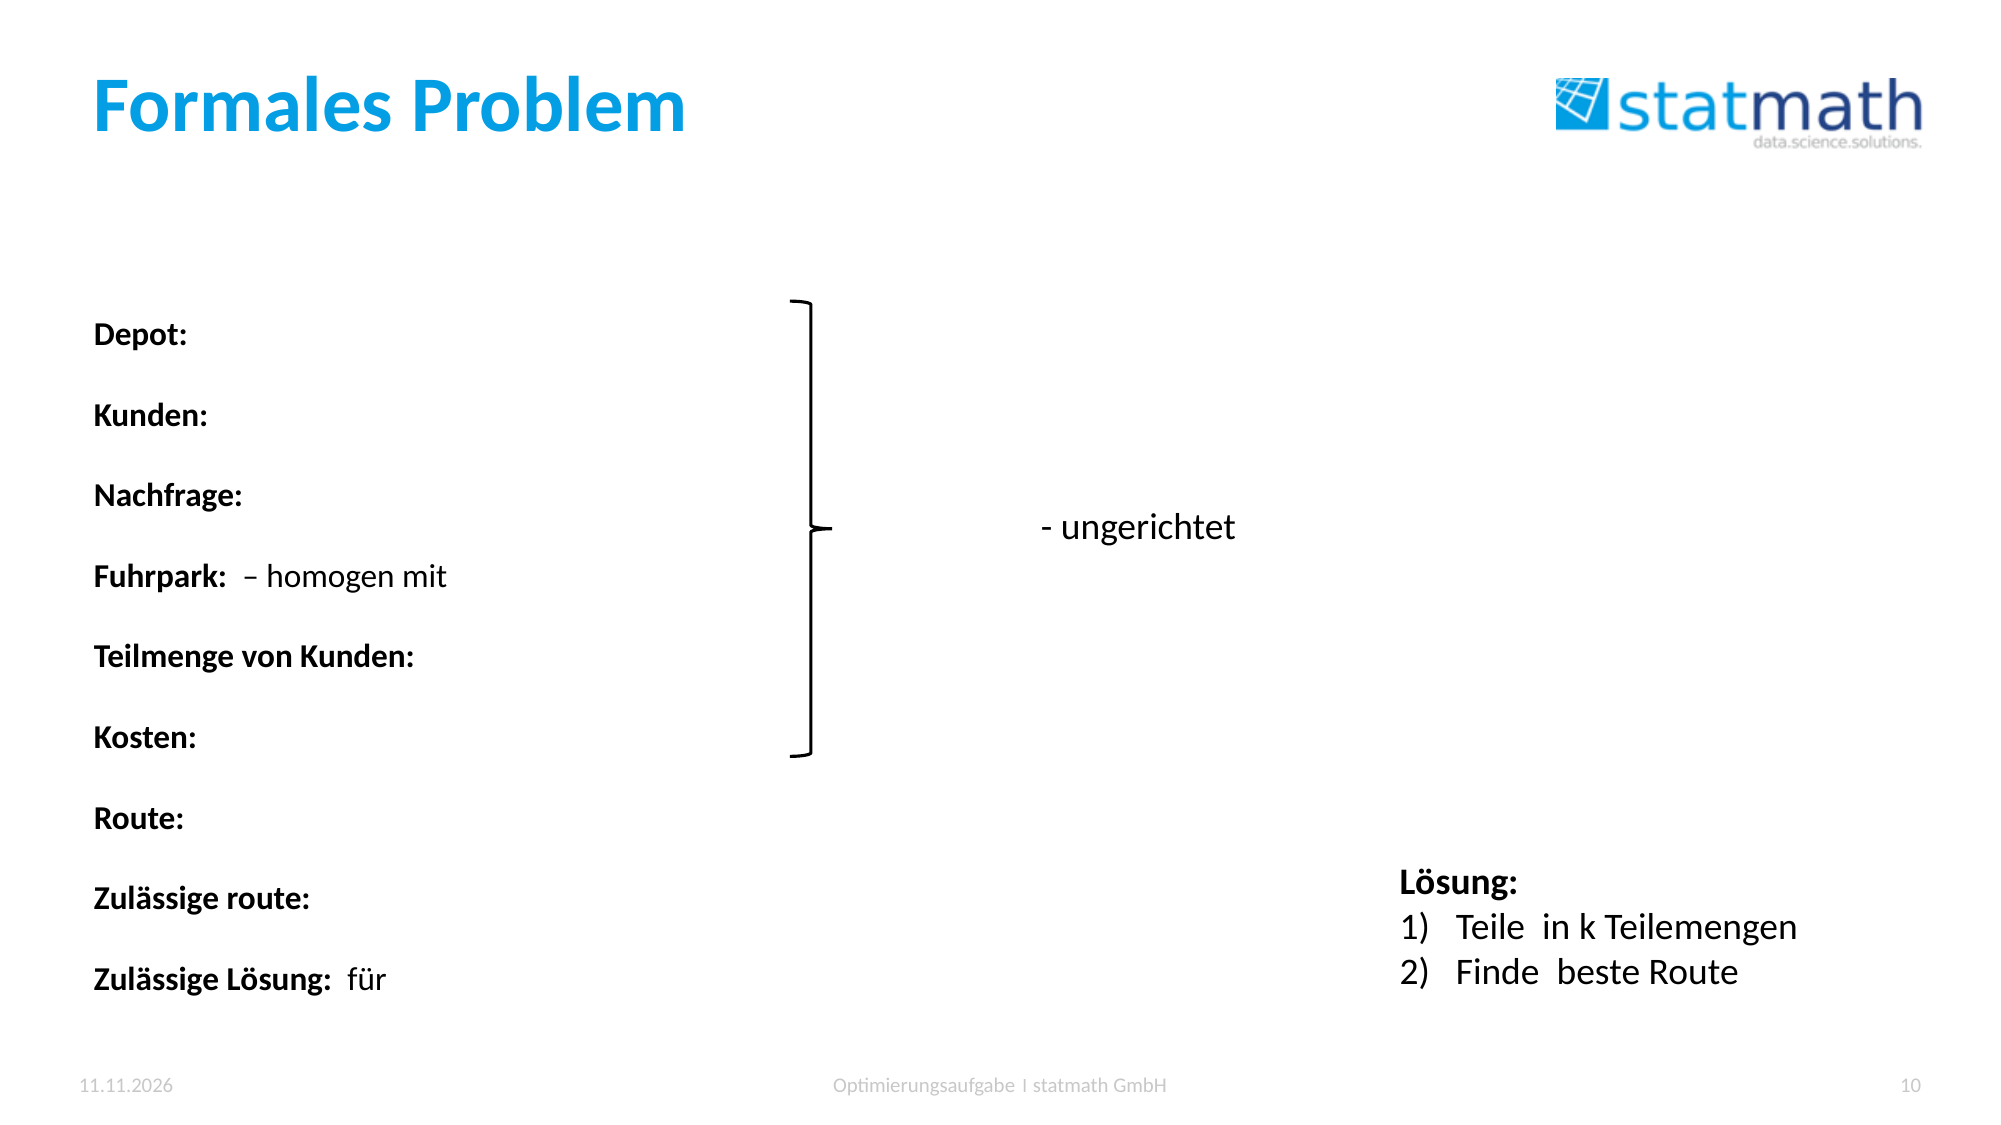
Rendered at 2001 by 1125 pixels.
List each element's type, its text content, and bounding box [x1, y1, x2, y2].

footer Optimierungsaufgabe । statmath GmbH [272, 1054, 1728, 1115]
picture [1556, 78, 1923, 155]
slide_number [78, 1054, 194, 1115]
picture [1556, 78, 1603, 123]
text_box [789, 301, 1391, 757]
title Formales Problem [78, 55, 1544, 156]
slide_number 10 [1873, 1054, 1922, 1115]
